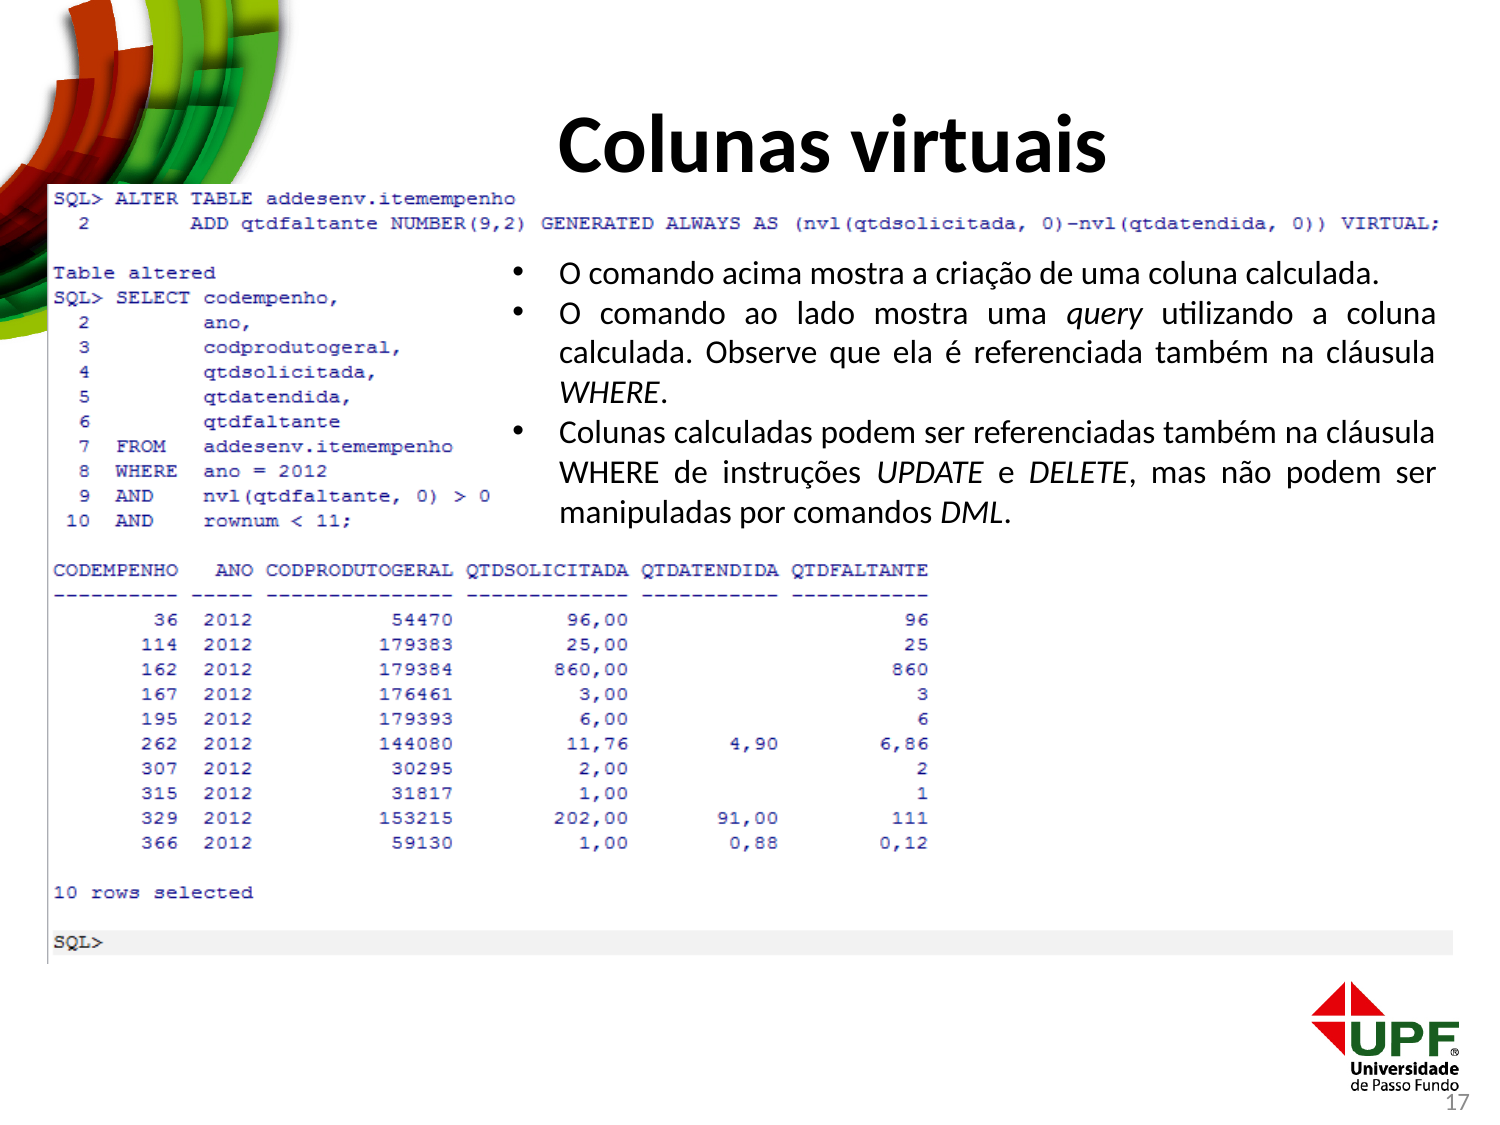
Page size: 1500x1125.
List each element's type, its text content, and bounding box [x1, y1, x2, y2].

slide_number 17 [1246, 1070, 1486, 1125]
title Colunas virtuais [242, 45, 1425, 182]
picture [0, 0, 1500, 1125]
